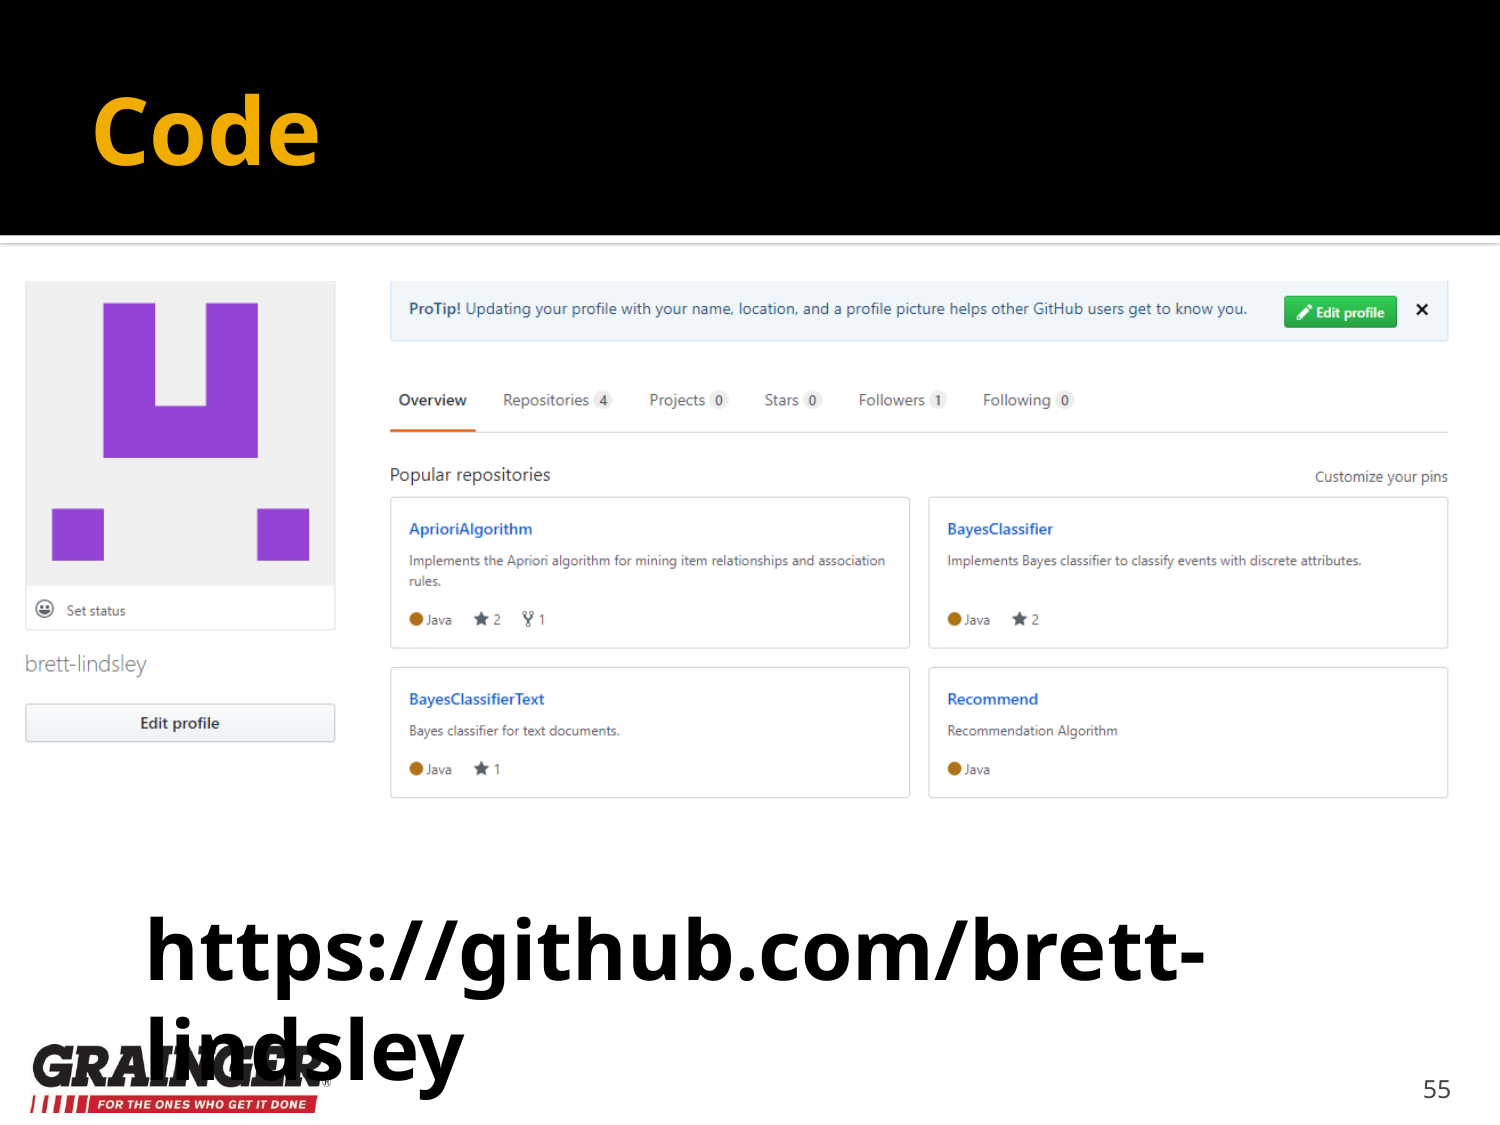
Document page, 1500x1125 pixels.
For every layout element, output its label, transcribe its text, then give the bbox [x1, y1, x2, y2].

picture [23, 281, 1477, 844]
title Code [75, 24, 1425, 231]
slide_number 55 [1345, 1062, 1467, 1108]
picture [30, 1044, 331, 1113]
text_box https://github.com/brett-lindsley [130, 890, 1405, 1105]
